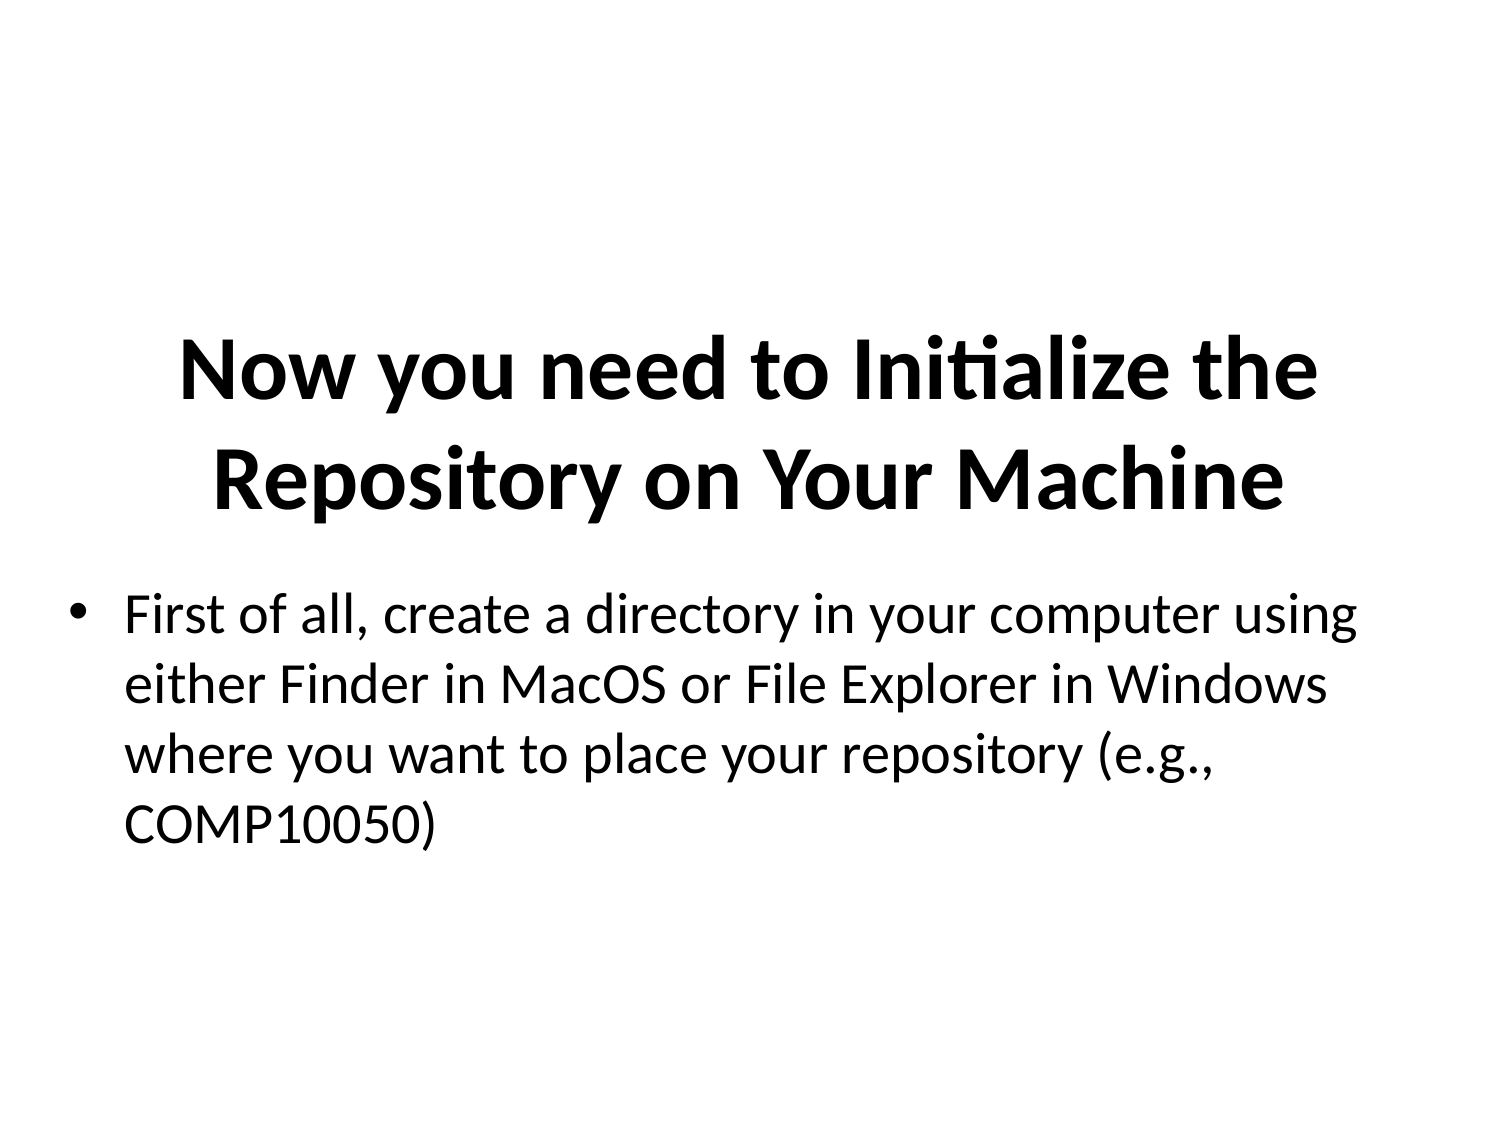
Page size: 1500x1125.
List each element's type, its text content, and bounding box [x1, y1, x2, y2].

text_box First of all, create a directory in your computer using either Finder in MacOS or File Explorer in Windows where you want to place your repository (e.g., COMP10050) [53, 567, 1454, 905]
text_box Now you need to Initialize the Repository on Your Machine [0, 340, 1500, 495]
